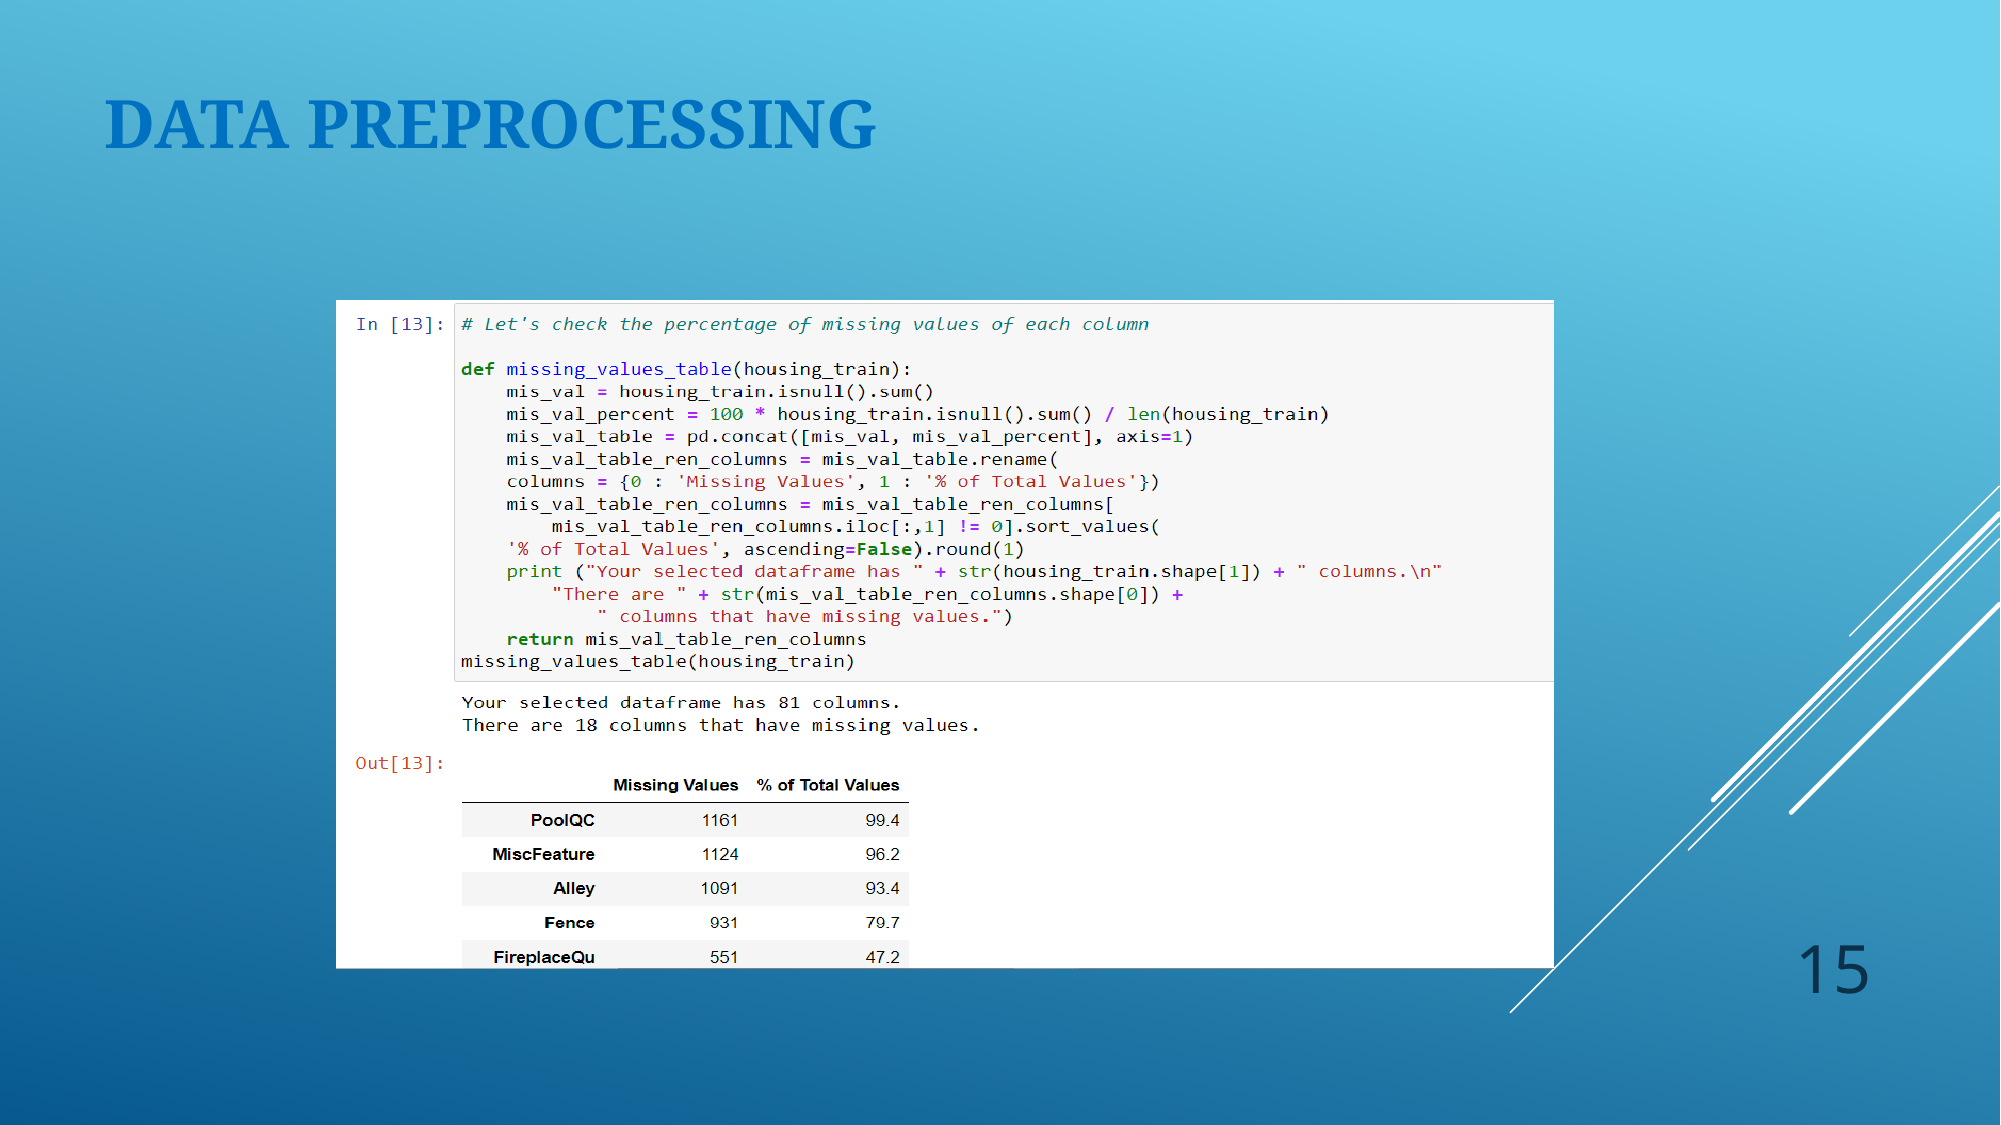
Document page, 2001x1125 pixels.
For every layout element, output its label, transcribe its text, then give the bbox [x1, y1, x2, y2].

slide_number 15 [1700, 915, 1888, 1025]
picture [335, 300, 1554, 969]
text_box DATA PREPROCESSING [89, 74, 1673, 170]
